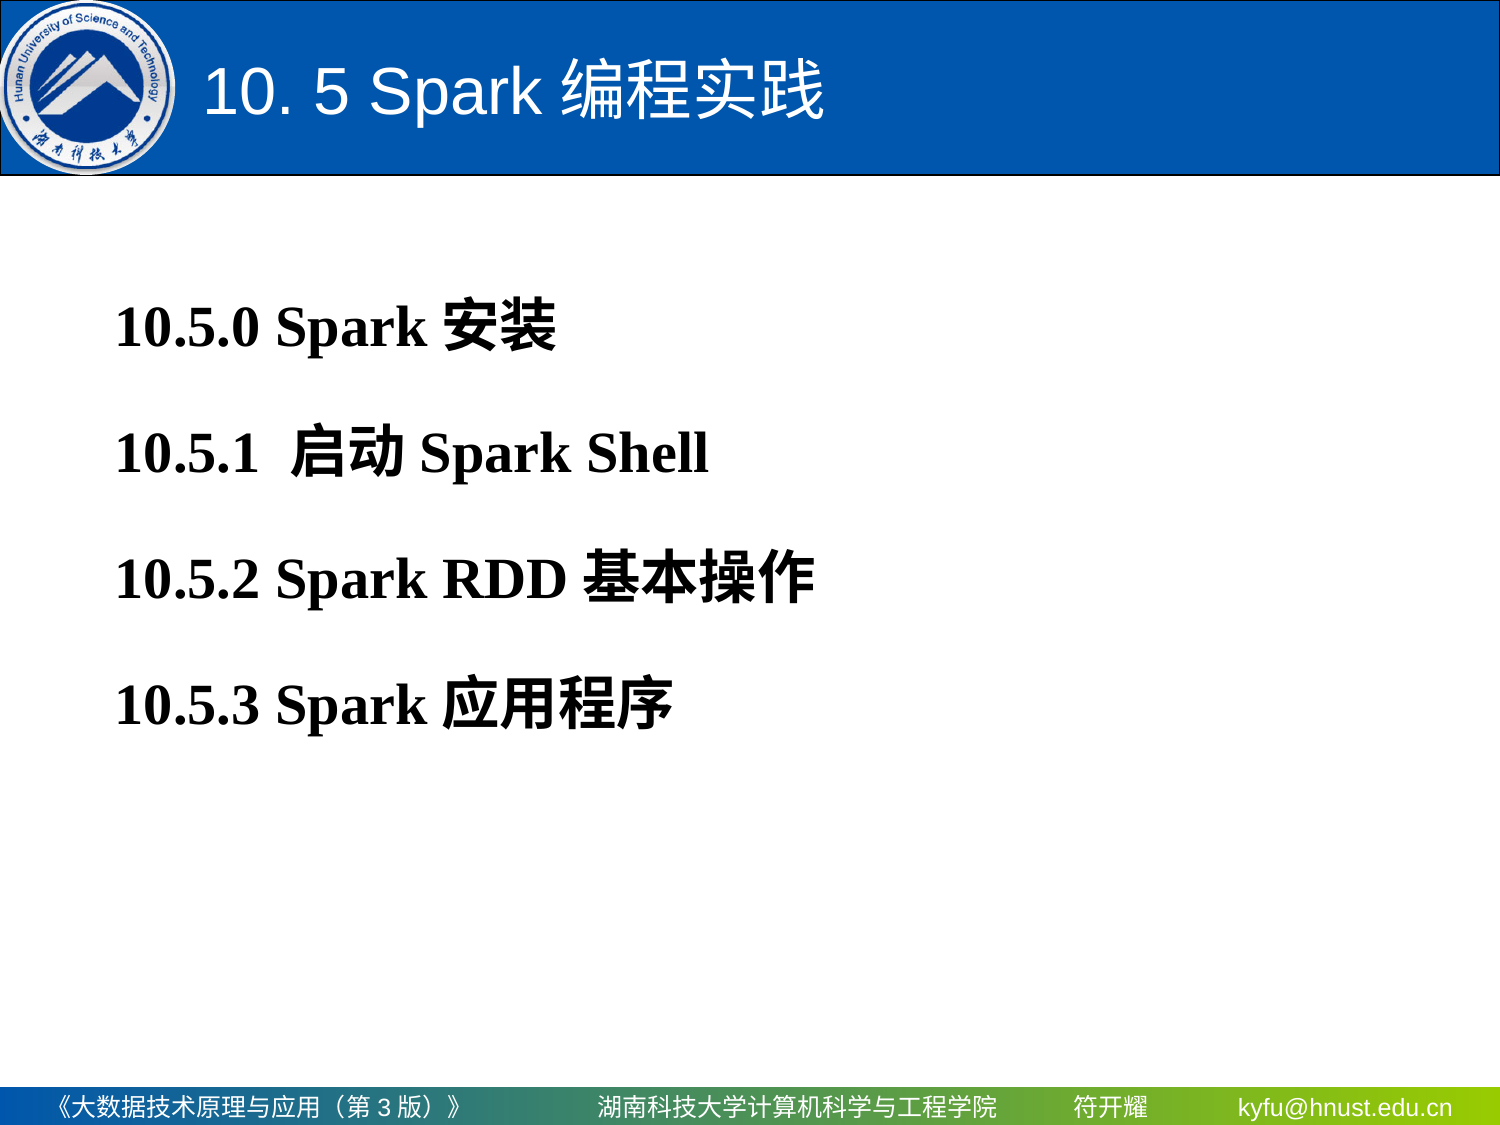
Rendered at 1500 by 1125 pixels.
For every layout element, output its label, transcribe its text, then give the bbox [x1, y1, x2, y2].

title 10. 5 Spark编程实践 [187, 12, 1500, 163]
text_box 10.5.0 Spark安装 10.5.1 启动Spark Shell 10.5.2 Spark RDD基本操作 10.5.3 Spark应用程序 [99, 224, 1424, 744]
picture [0, 0, 176, 175]
